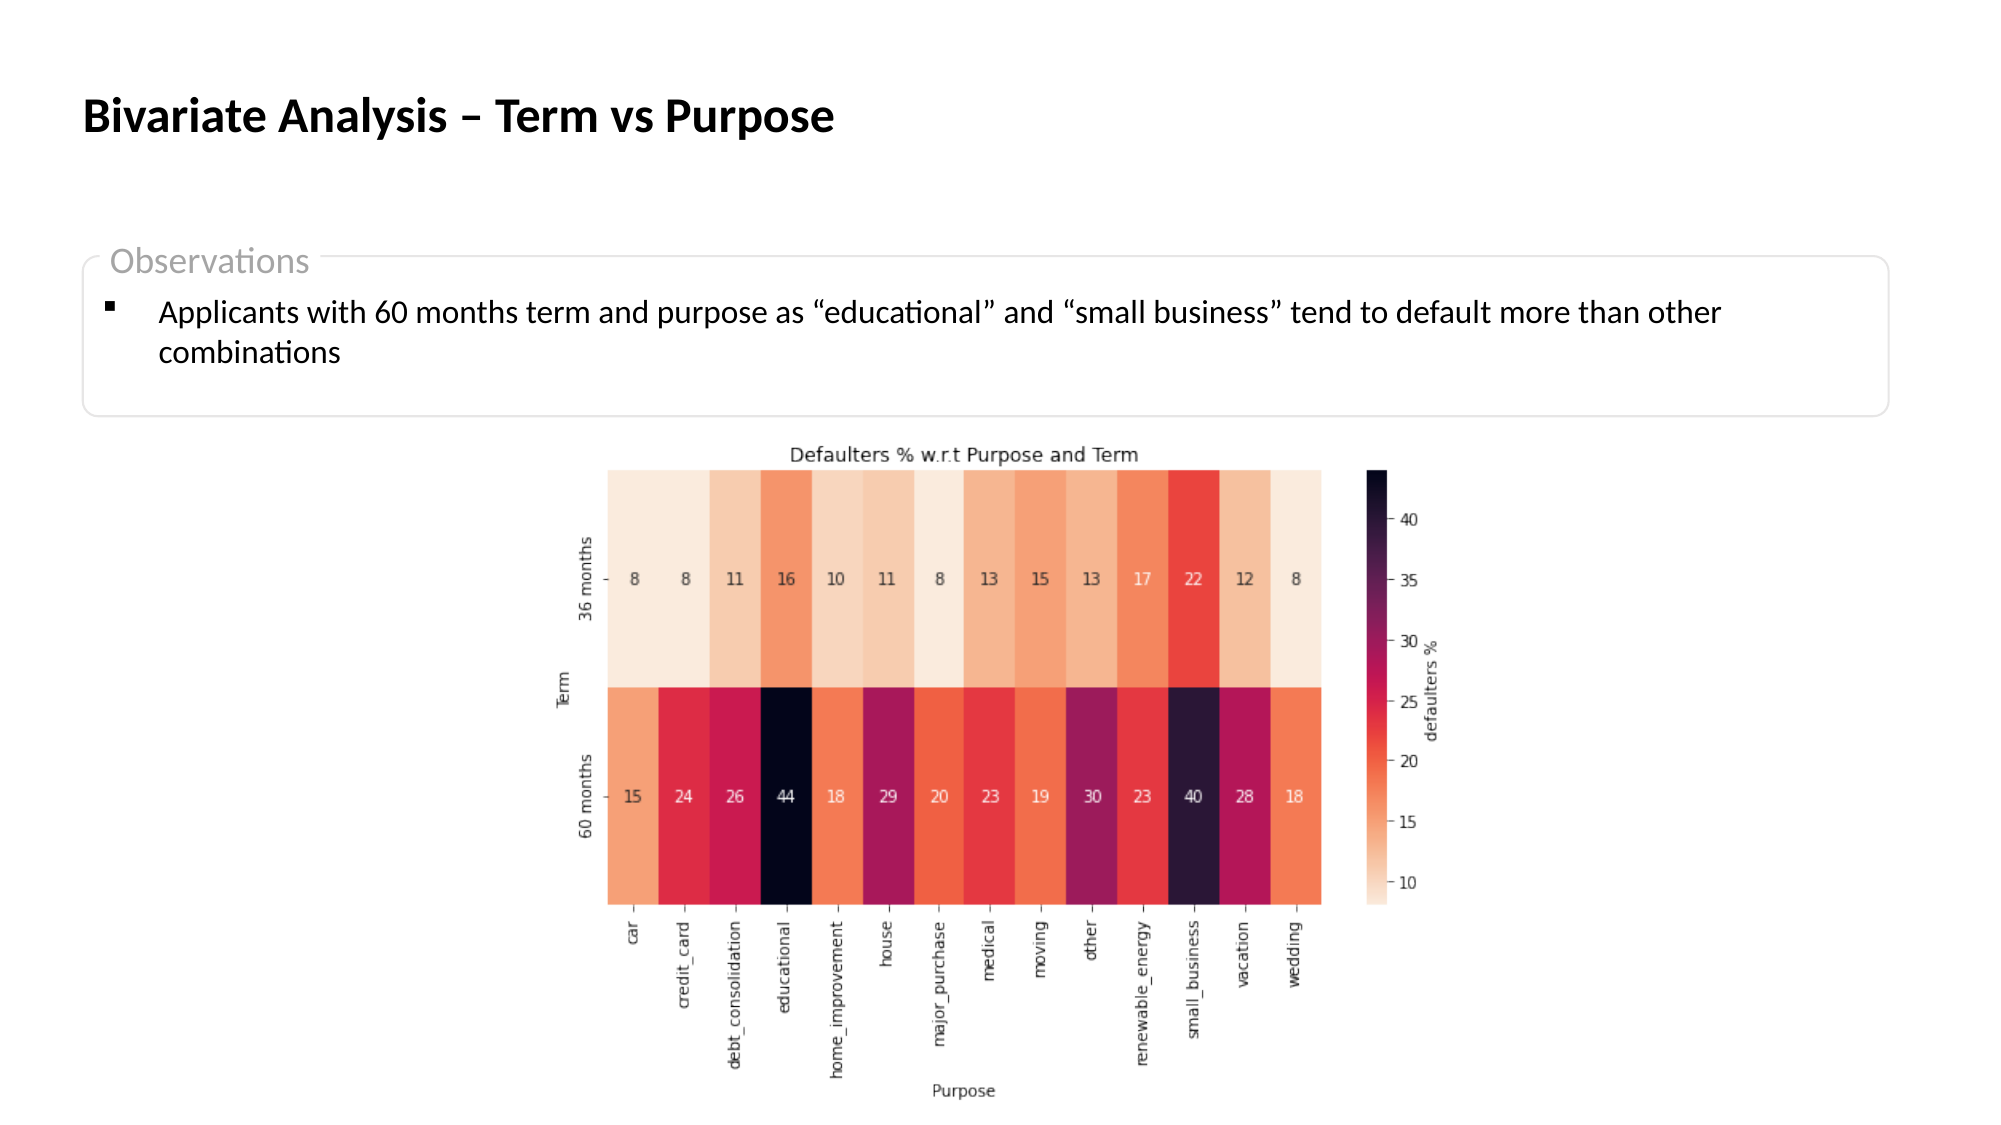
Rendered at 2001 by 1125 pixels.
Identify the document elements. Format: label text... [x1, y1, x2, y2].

text_box Applicants with 60 months term and purpose as “educational” and “small business” tend to default more than other combinations [82, 256, 1889, 417]
text_box Observations [99, 236, 321, 282]
picture [547, 435, 1453, 1110]
text_box Bivariate Analysis – Term vs Purpose [82, 82, 1917, 203]
